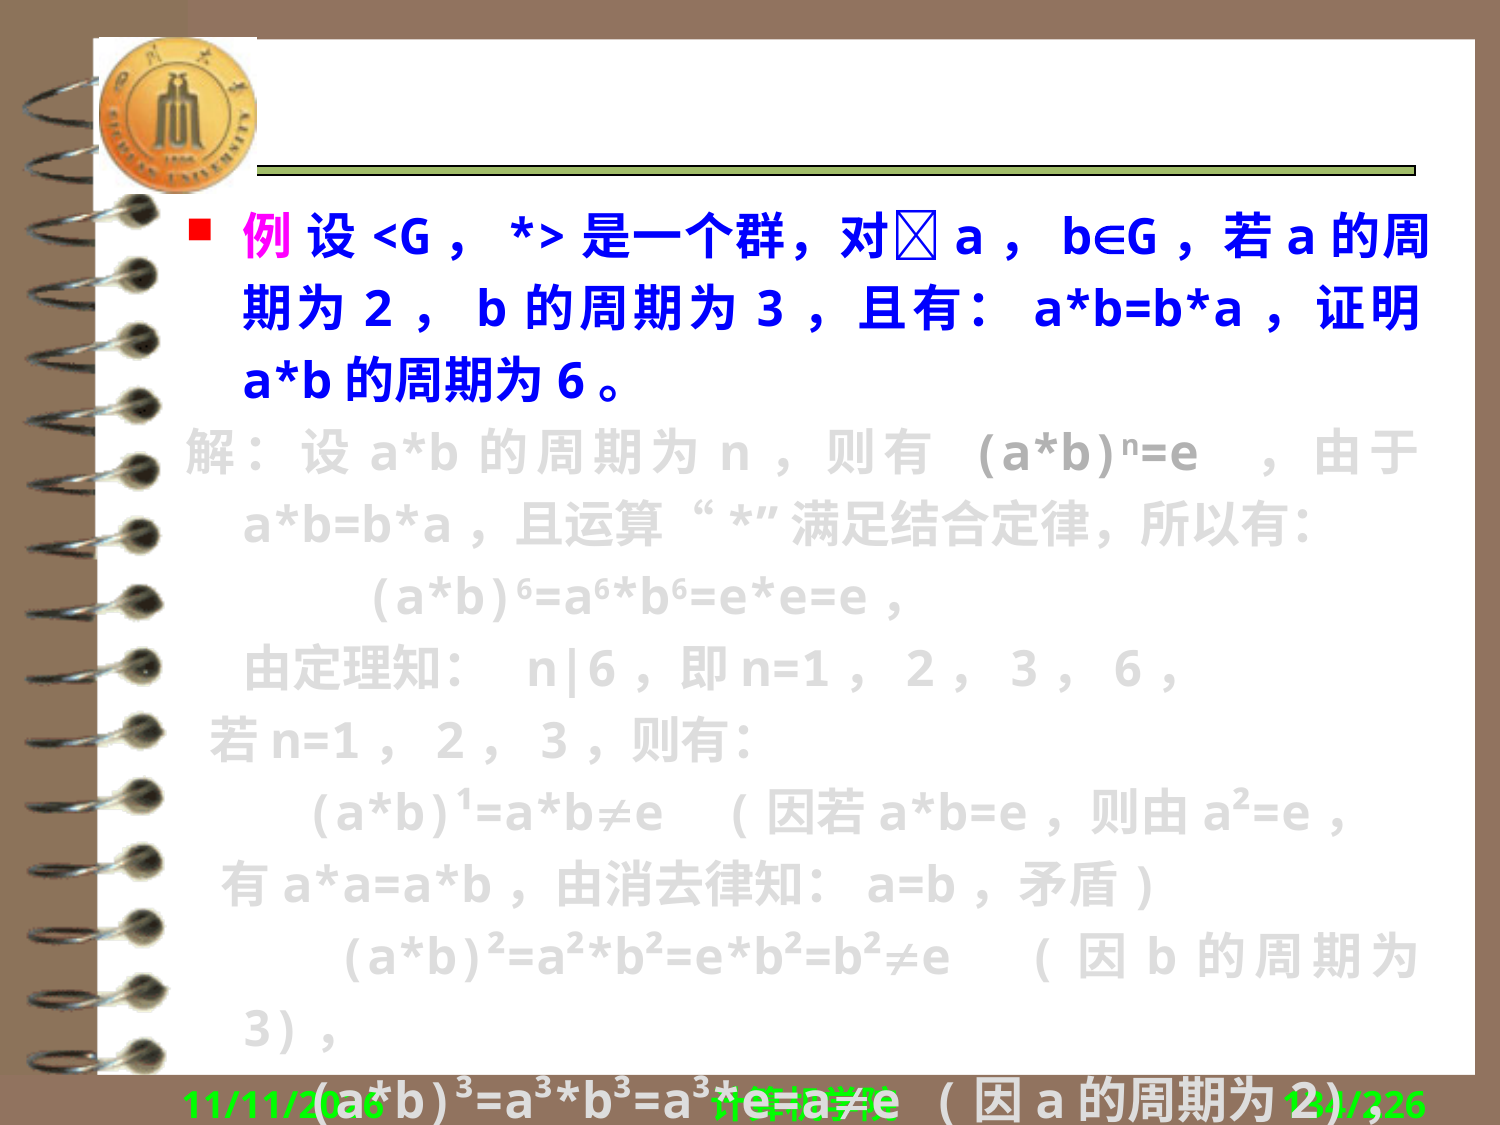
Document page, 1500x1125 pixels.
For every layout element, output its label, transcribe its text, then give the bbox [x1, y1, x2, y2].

text_box 例 设<G，*>是一个群，对a，bG，若a的周期为2，b的周期为3，且有：a*b=b*a，证明a*b的周期为6。 解：设a*b的周期为n，则有 (a*b)n=e ，由于a*b=b*a，且运算“*”满足结合定律，所以有： (a*b)6=a6*b6=e*e=e， 由定理知： n|6，即n=1，2，3，6， 若n=1，2，3，则有： (a*b)¹=a*be (因若a*b=e，则由a²=e， 有a*a=a*b，由消去律知：a=b，矛盾) (a*b)²=a²*b²=e*b²=b²e (因b的周期为3)， (a*b)³=a³*b³=a³*e=ae (因a的周期为2)， 所以，只有当n=6时，才有 (a*b)n=e。 [171, 184, 1447, 1125]
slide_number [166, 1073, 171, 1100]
picture [0, 0, 257, 1075]
